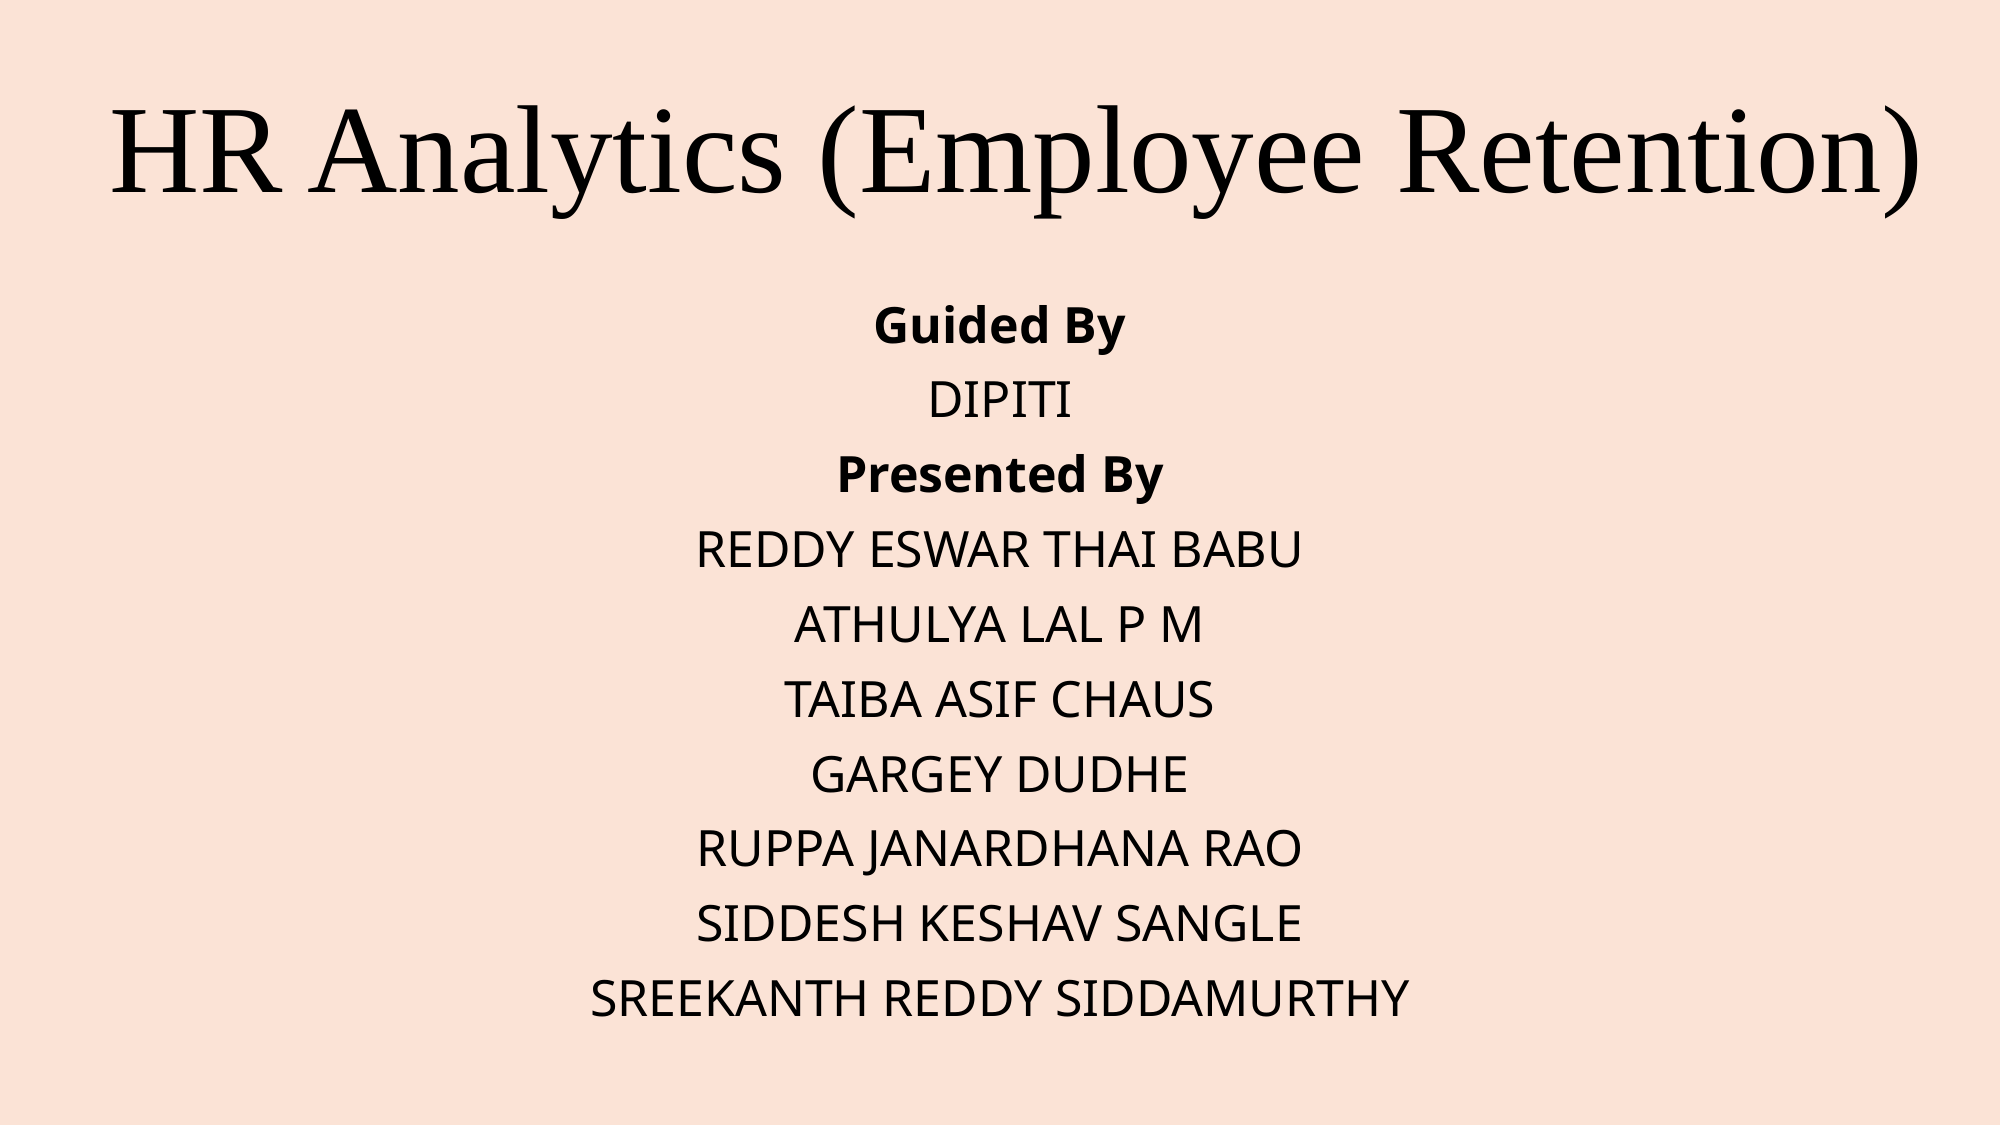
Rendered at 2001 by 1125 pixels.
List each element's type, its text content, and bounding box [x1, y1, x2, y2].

subtitle Guided By DIPITI Presented By REDDY ESWAR THAI BABU ATHULYA LAL P M TAIBA ASIF CHAUS GARGEY DUDHE RUPPA JANARDHANA RAO SIDDESH KESHAV SANGLE SREEKANTH REDDY SIDDAMURTHY [249, 292, 1750, 1125]
title HR Analytics (Employee Retention) [76, 65, 1959, 228]
